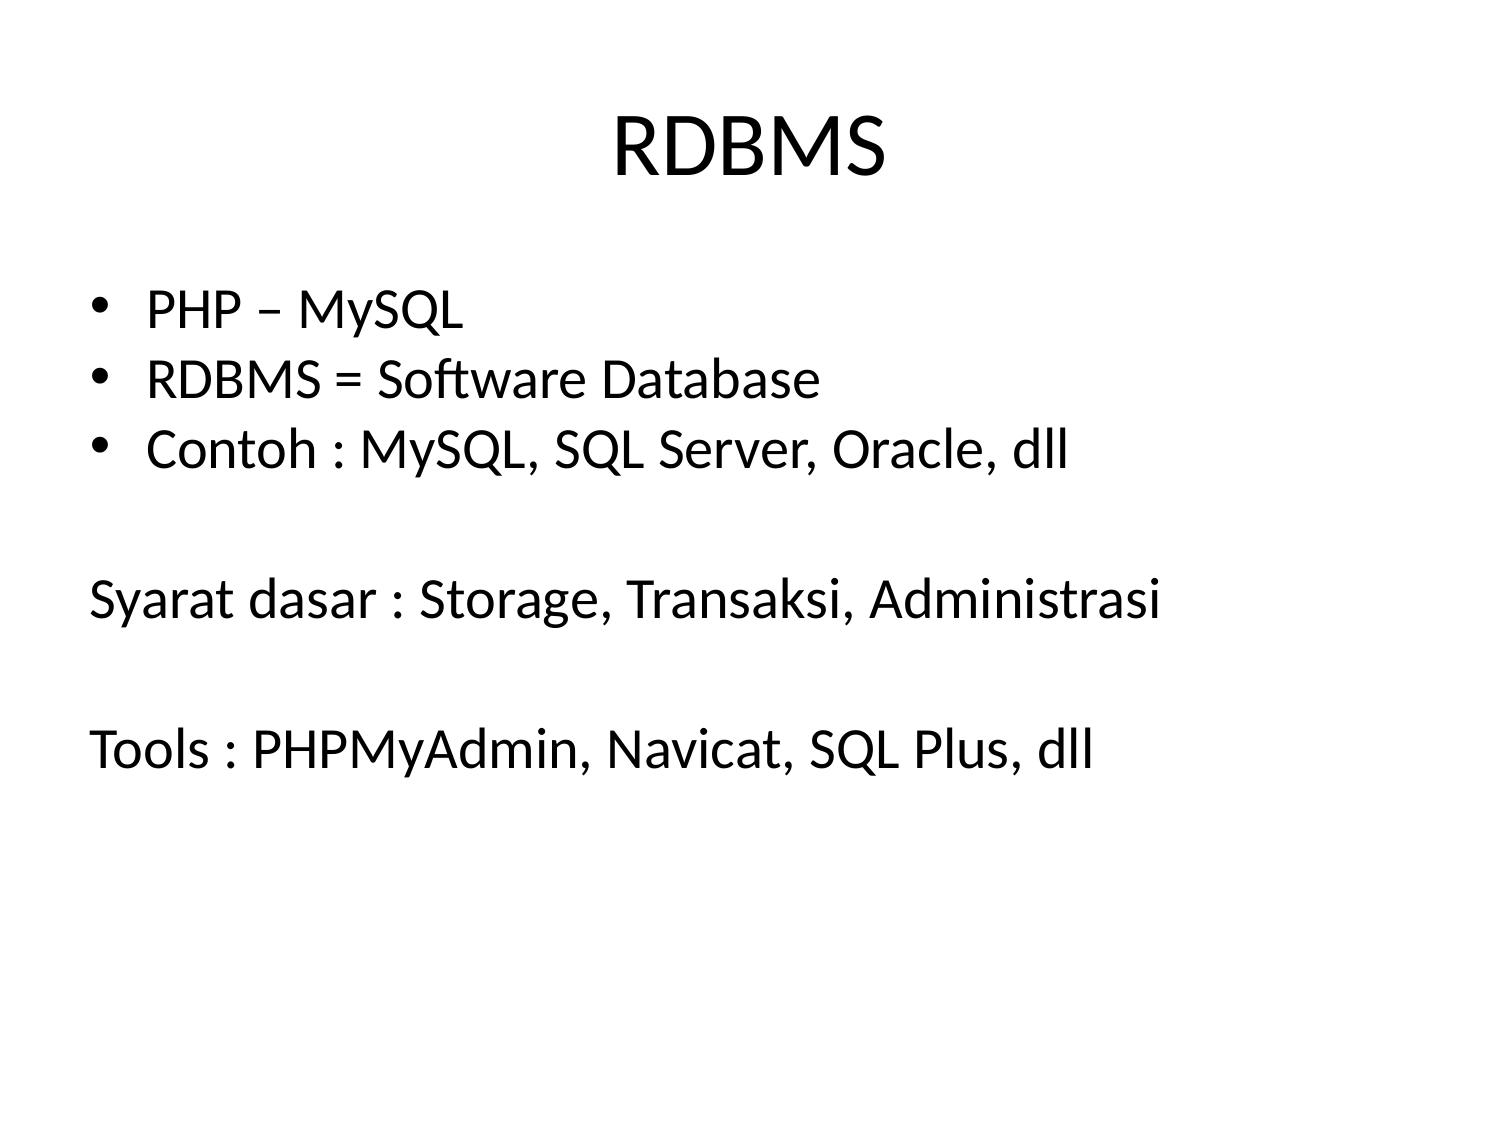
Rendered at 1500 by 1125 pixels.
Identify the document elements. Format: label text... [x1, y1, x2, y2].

text_box RDBMS [75, 45, 1425, 233]
text_box PHP – MySQL RDBMS = Software Database Contoh : MySQL, SQL Server, Oracle, dll Syarat dasar : Storage, Transaksi, Administrasi Tools : PHPMyAdmin, Navicat, SQL Plus, dll [75, 262, 1425, 1005]
